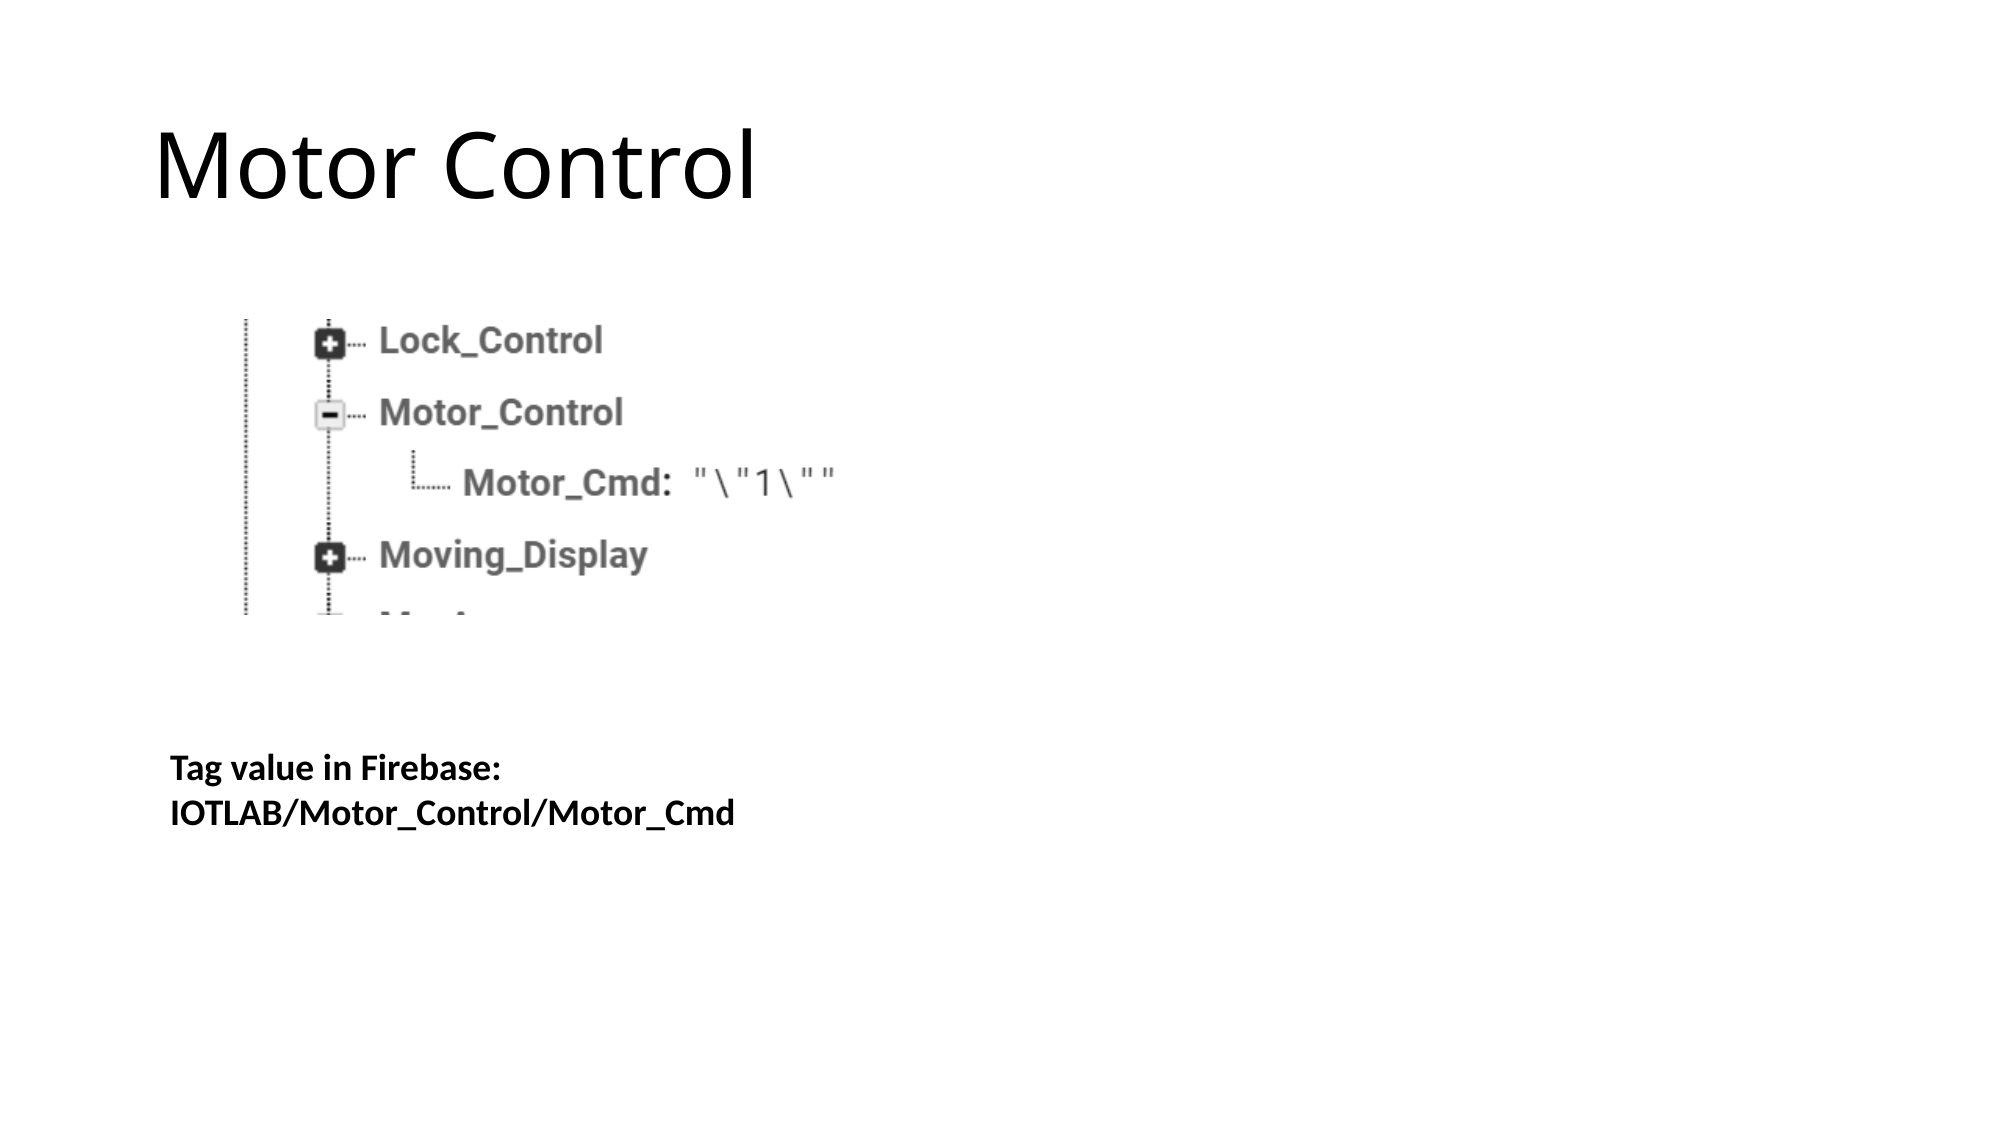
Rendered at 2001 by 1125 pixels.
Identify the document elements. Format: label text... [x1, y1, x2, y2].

text_box Tag value in Firebase: IOTLAB/Motor_Control/Motor_Cmd [155, 735, 1057, 841]
title Motor Control [137, 59, 1863, 278]
picture [208, 319, 1057, 616]
